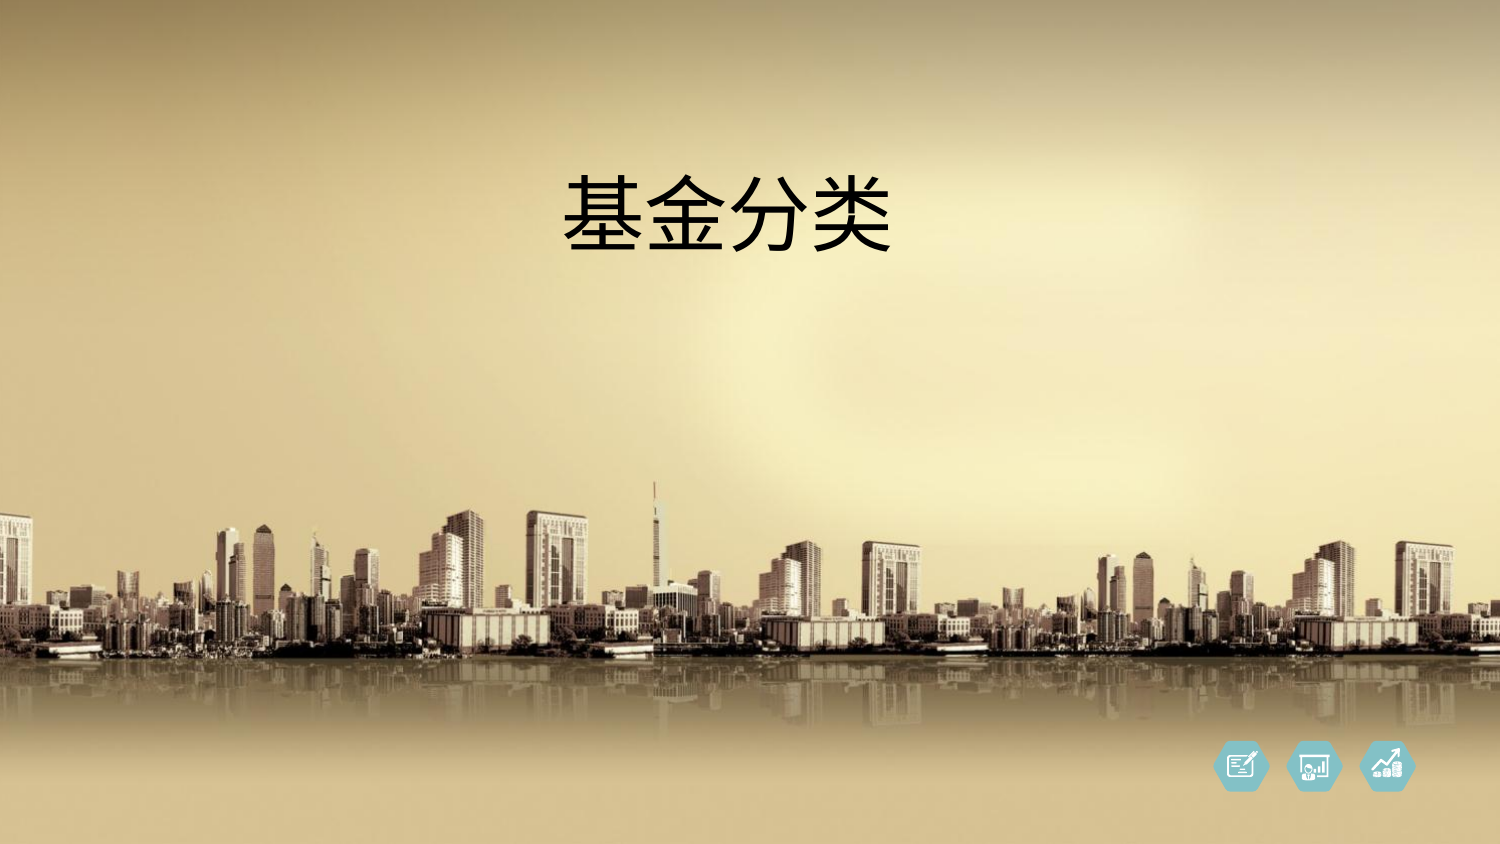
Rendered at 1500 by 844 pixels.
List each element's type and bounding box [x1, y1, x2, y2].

text_box [1286, 740, 1344, 792]
picture [0, 0, 1500, 844]
text_box [1213, 740, 1270, 792]
text_box [1359, 740, 1417, 792]
